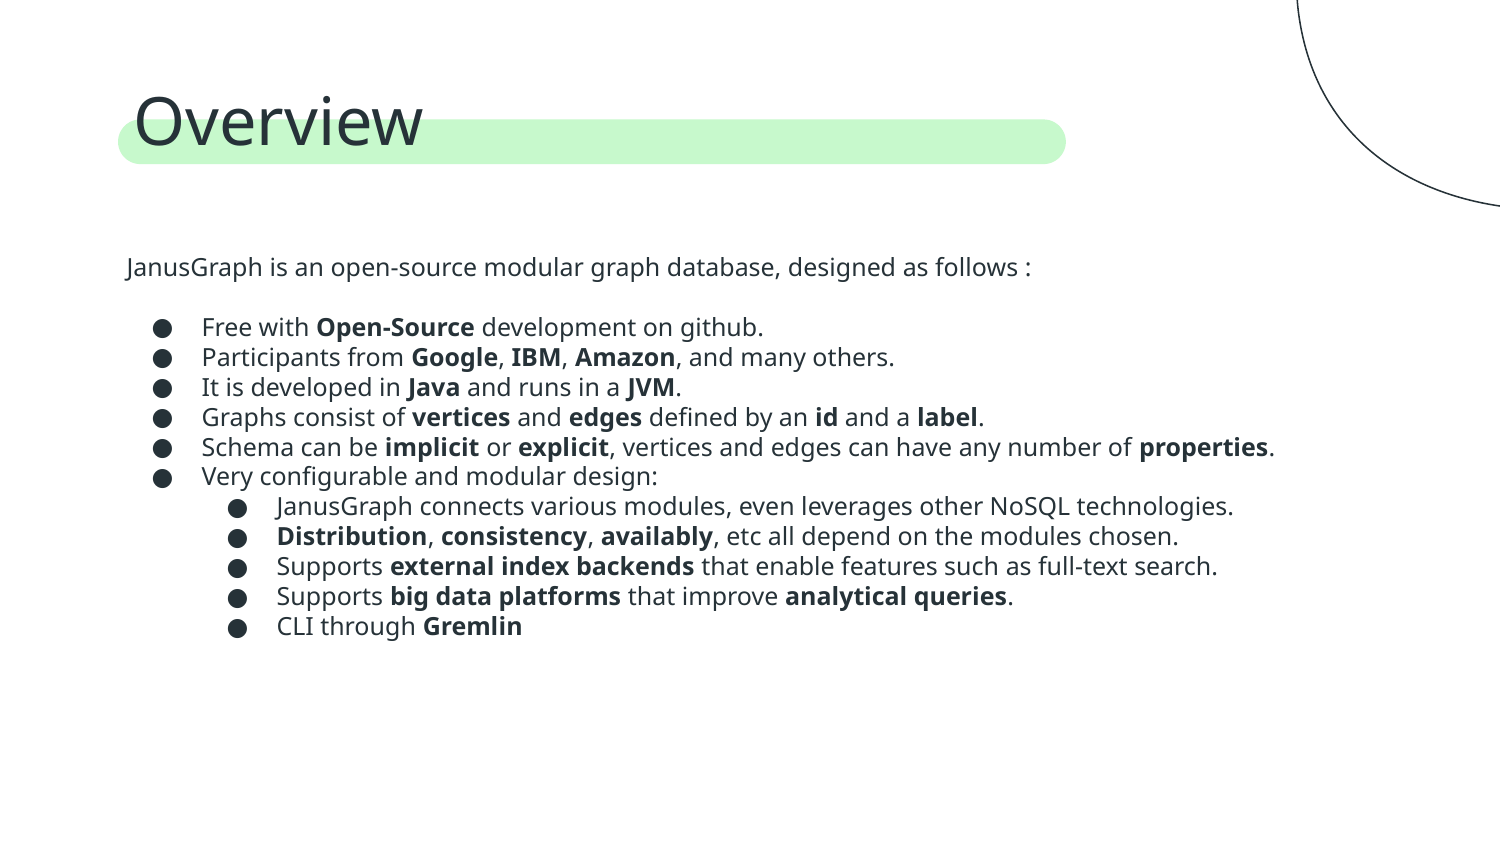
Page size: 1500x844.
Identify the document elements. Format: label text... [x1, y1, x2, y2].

title Overview [118, 64, 1382, 165]
list JanusGraph is an open-source modular graph database, designed as follows : Free with Open-Source development on github. Participants from Google, IBM, Amazon, and many others. It is developed in Java and runs in a JVM. Graphs consist of vertices and edges defined by an id and a label. Schema can be implicit or explicit, vertices and edges can have any number of properties. Very configurable and modular design: JanusGraph connects various modules, even leverages other NoSQL technologies. Distribution, consistency, availably, etc all depend on the modules chosen. Supports external index backends that enable features such as full-text search. Supports big data platforms that improve analytical queries. CLI through Gremlin [111, 236, 1408, 680]
